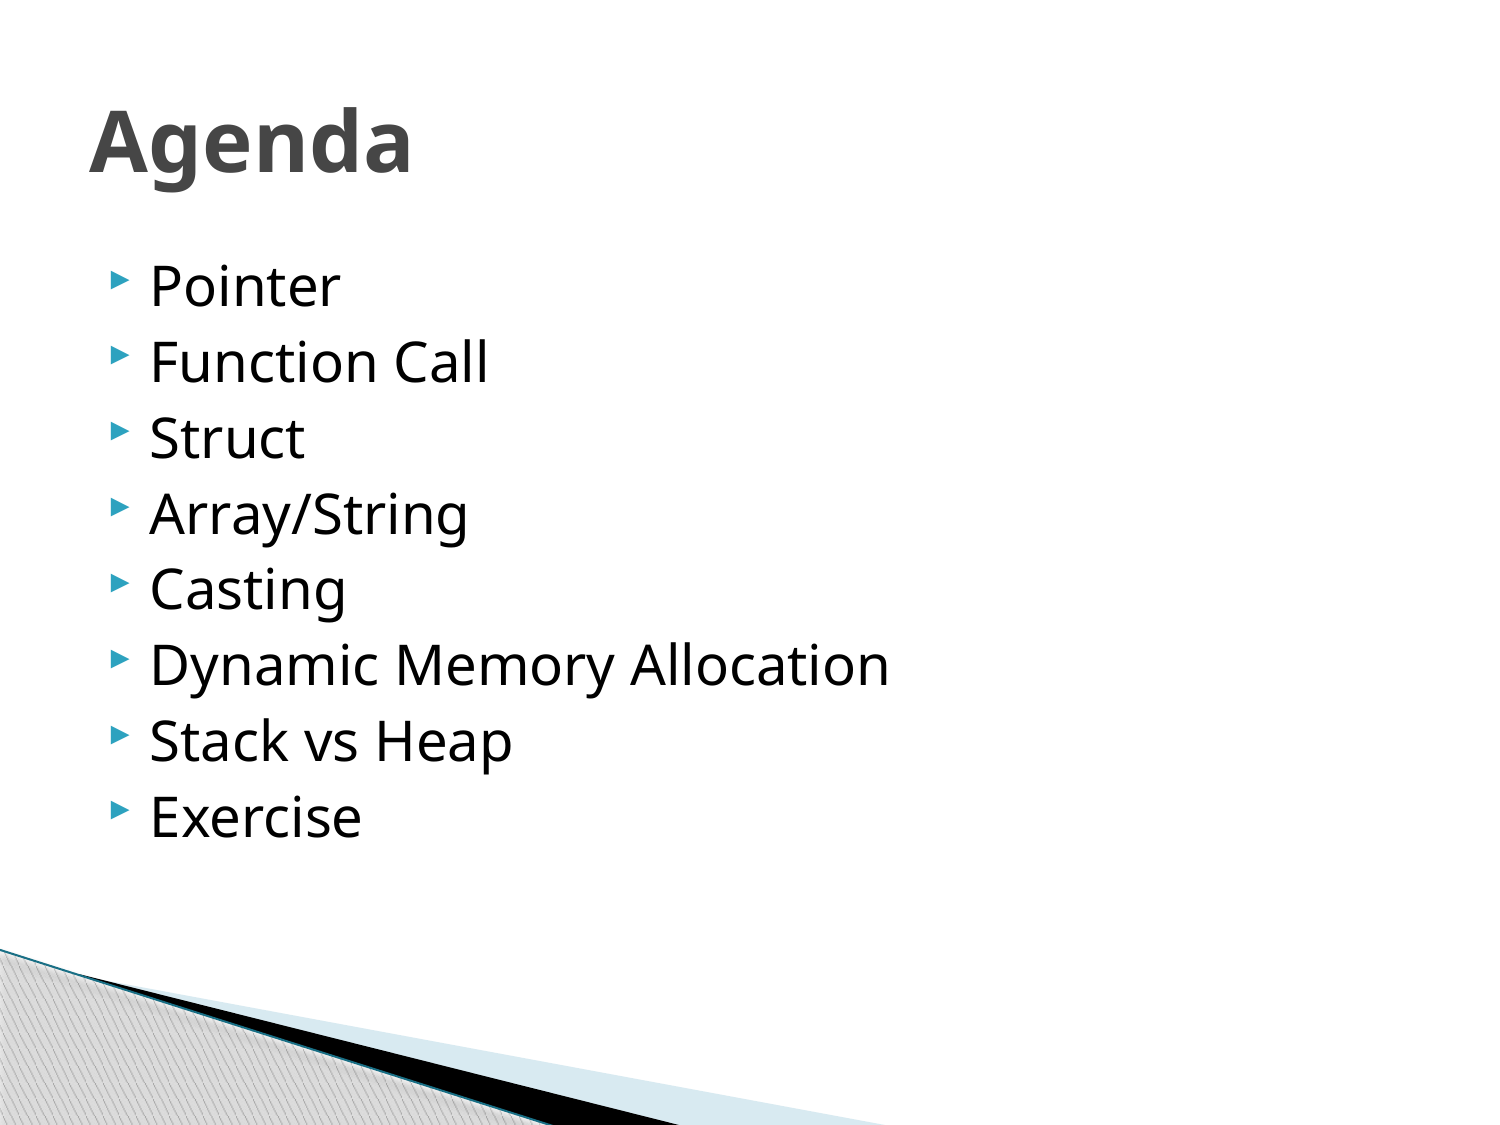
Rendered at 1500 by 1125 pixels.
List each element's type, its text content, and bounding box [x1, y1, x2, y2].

title Agenda [75, 45, 1425, 233]
list Pointer Function Call Struct Array/String Casting Dynamic Memory Allocation Stack vs Heap Exercise [75, 243, 1425, 986]
